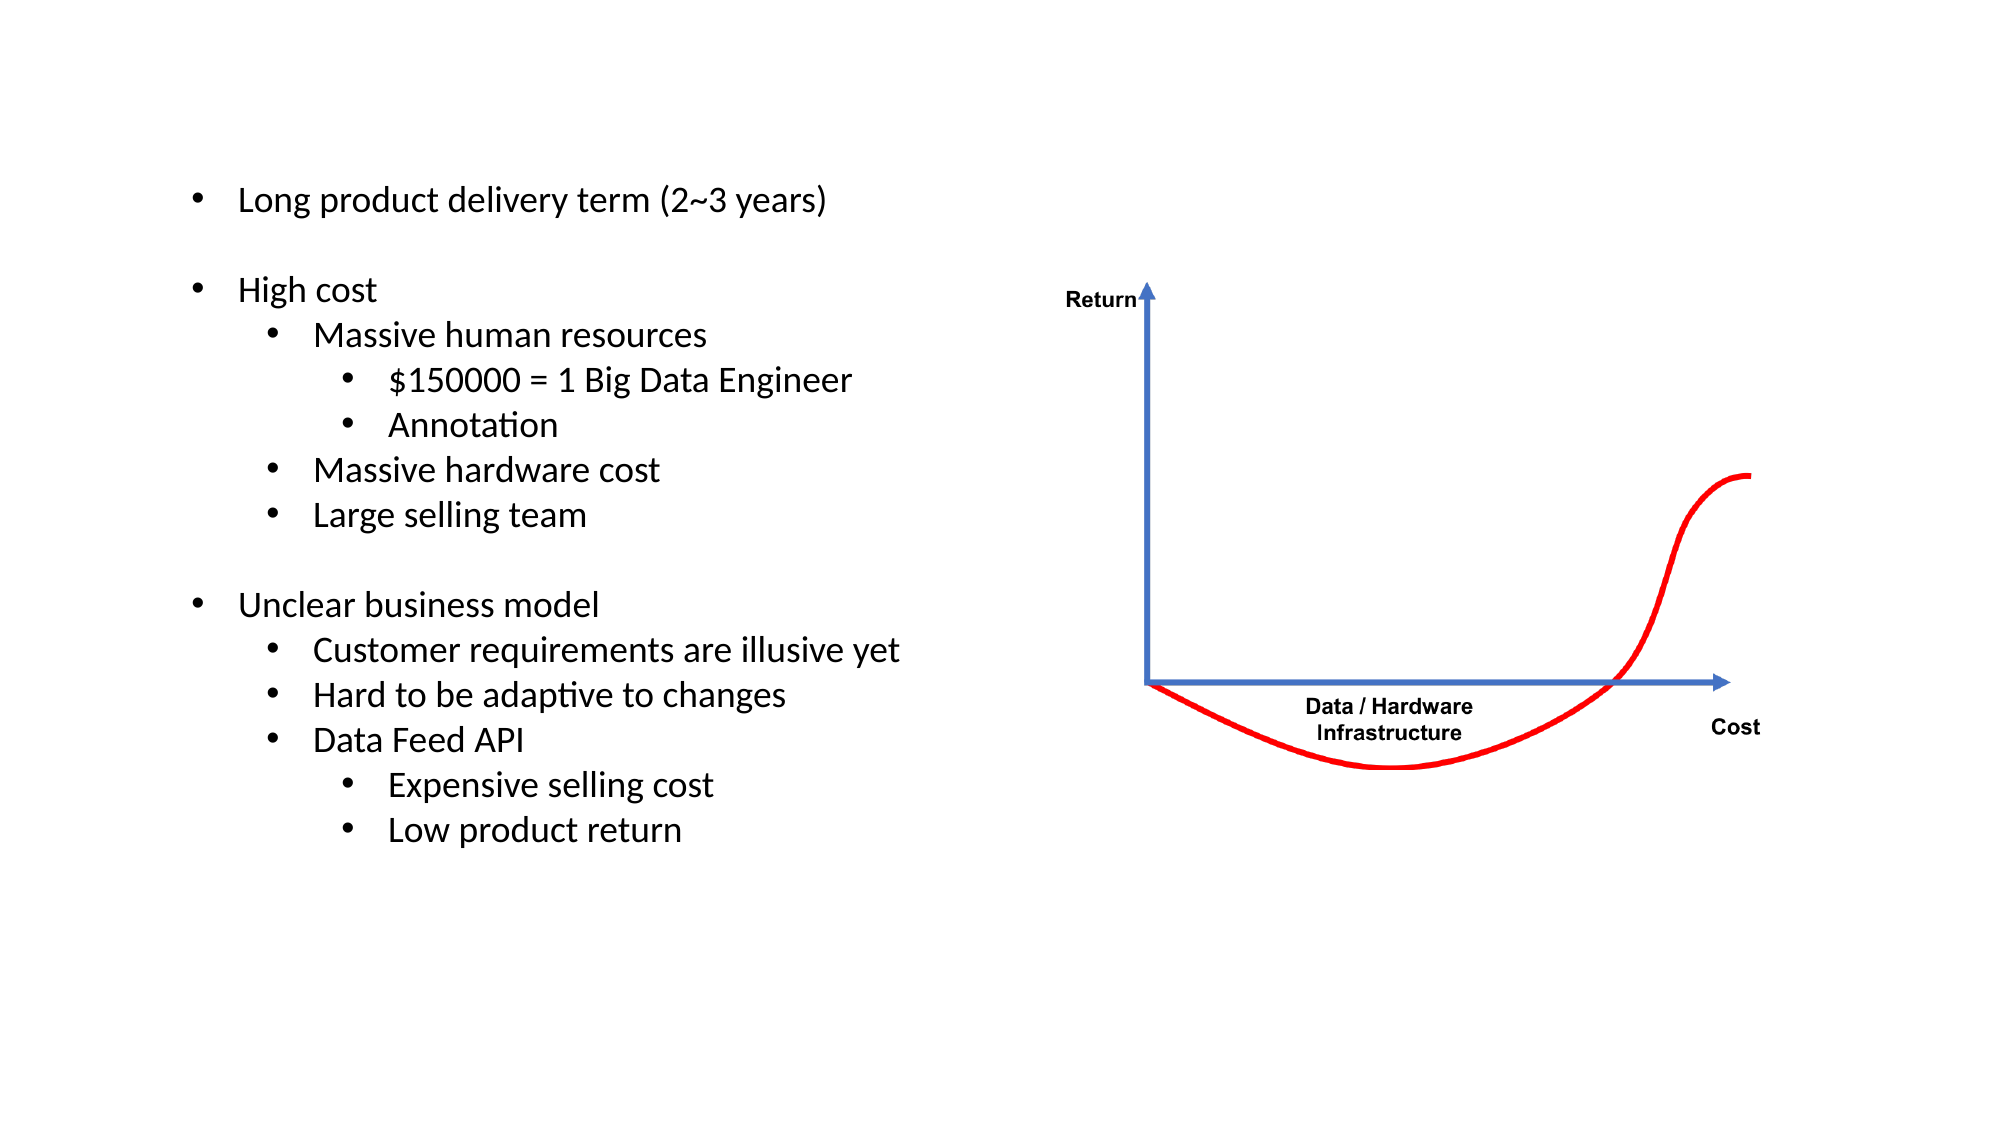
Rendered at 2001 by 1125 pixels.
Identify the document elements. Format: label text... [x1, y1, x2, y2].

picture [1051, 262, 1822, 770]
text_box Long product delivery term (2~3 years) High cost Massive human resources $150000 = 1 Big Data Engineer Annotation Massive hardware cost Large selling team Unclear business model Customer requirements are illusive yet Hard to be adaptive to changes Data Feed API Expensive selling cost Low product return [176, 167, 975, 858]
